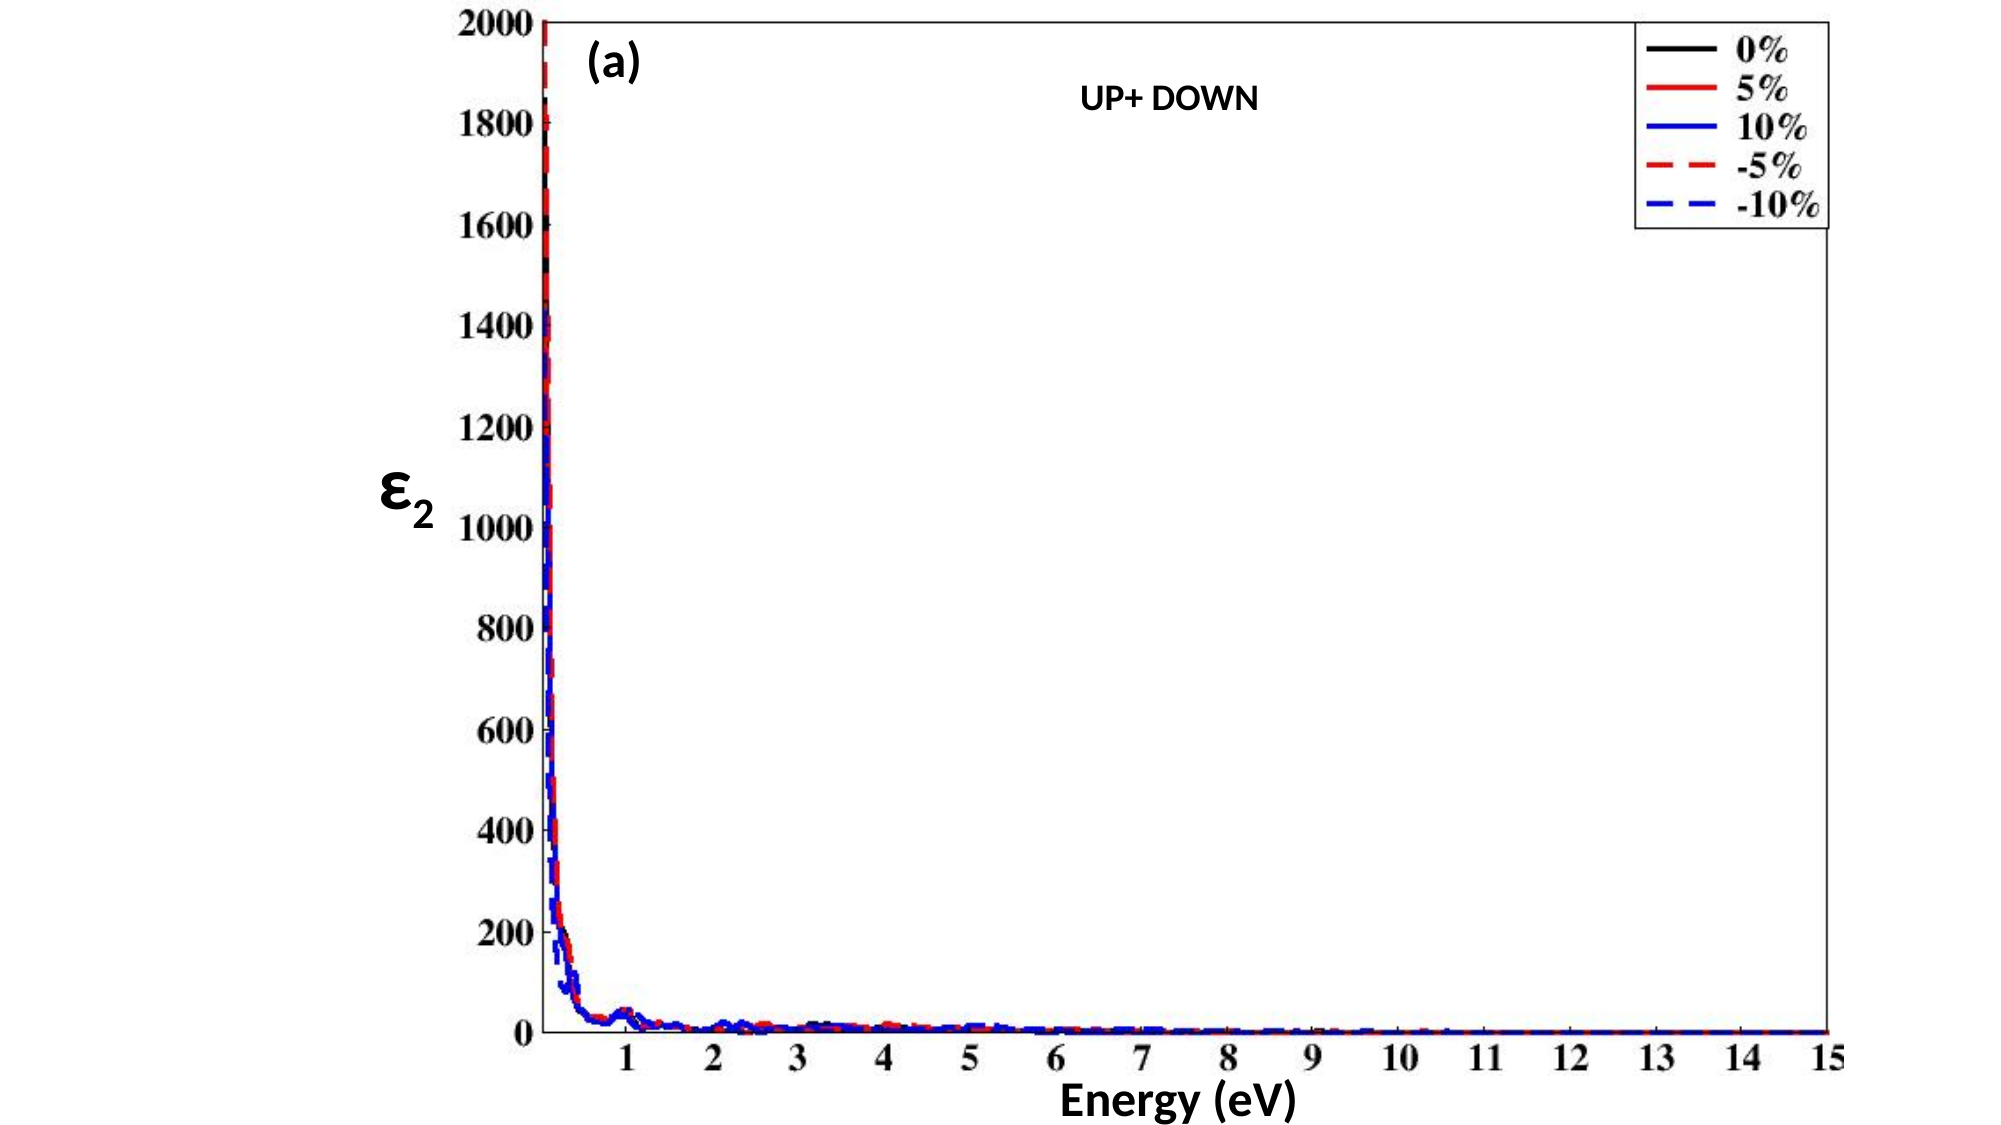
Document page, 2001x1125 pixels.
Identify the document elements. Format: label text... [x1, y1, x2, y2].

picture [451, 0, 1844, 1076]
text_box ε2 [363, 427, 450, 635]
text_box Energy (eV) [1045, 1076, 1314, 1125]
